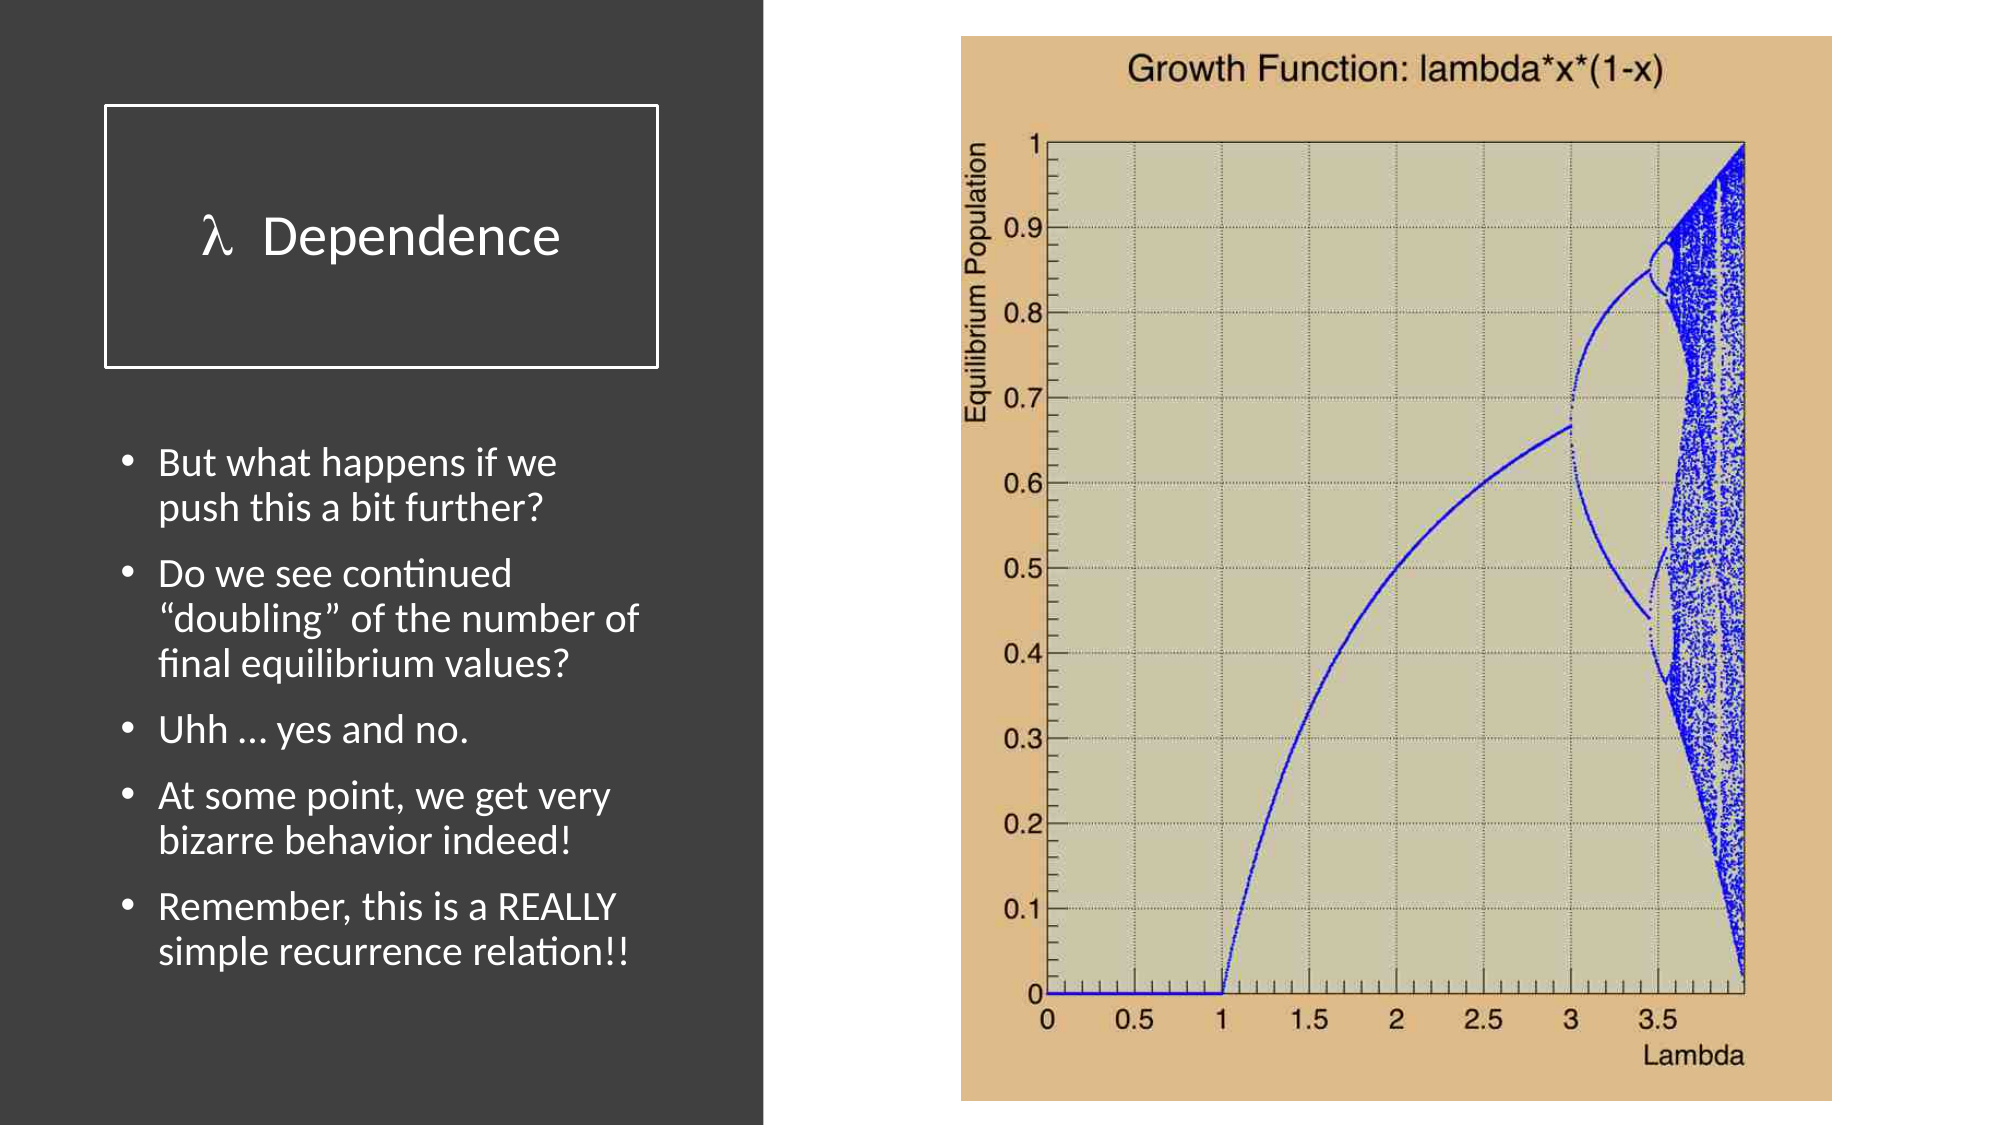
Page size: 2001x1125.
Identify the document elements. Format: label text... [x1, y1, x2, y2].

title l Dependence [105, 105, 658, 368]
picture [961, 36, 1832, 1101]
list But what happens if we push this a bit further? Do we see continued “doubling” of the number of final equilibrium values? Uhh … yes and no. At some point, we get very bizarre behavior indeed! Remember, this is a REALLY simple recurrence relation!! [105, 432, 658, 994]
text_box [0, 0, 764, 1125]
